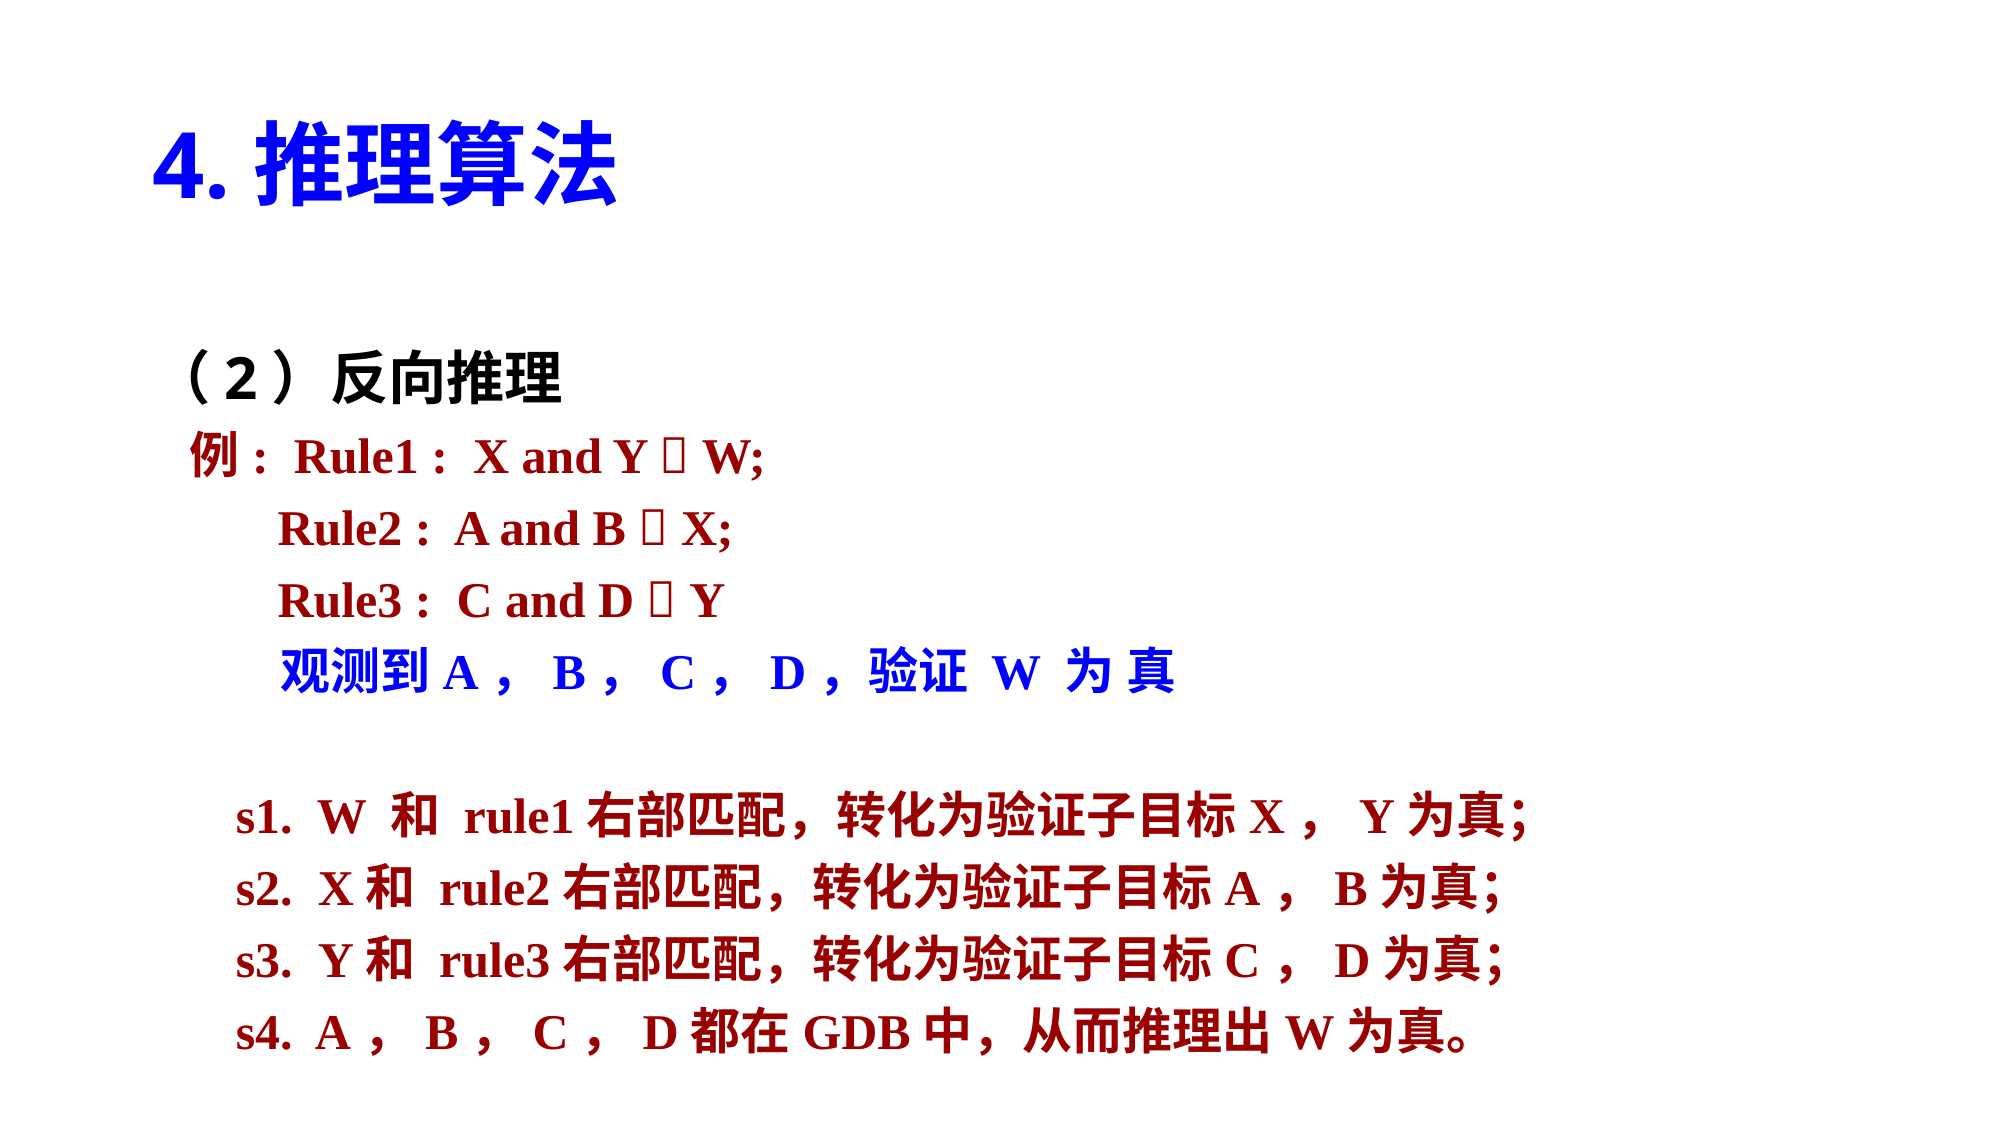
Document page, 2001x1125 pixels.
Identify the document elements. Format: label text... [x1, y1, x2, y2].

title 4.推理算法 [137, 59, 1863, 278]
list （2）反向推理 例: Rule1 : X and Y  W; Rule2 : A and B  X; Rule3 : C and D  Y 观测到A，B，C，D，验证 W 为 真 s1. W 和 rule1右部匹配，转化为验证子目标X，Y为真； s2. X和 rule2右部匹配，转化为验证子目标A，B为真； s3. Y和 rule3右部匹配，转化为验证子目标C，D为真； s4. A，B，C，D都在GDB中，从而推理出W为真。 [137, 299, 1863, 1101]
